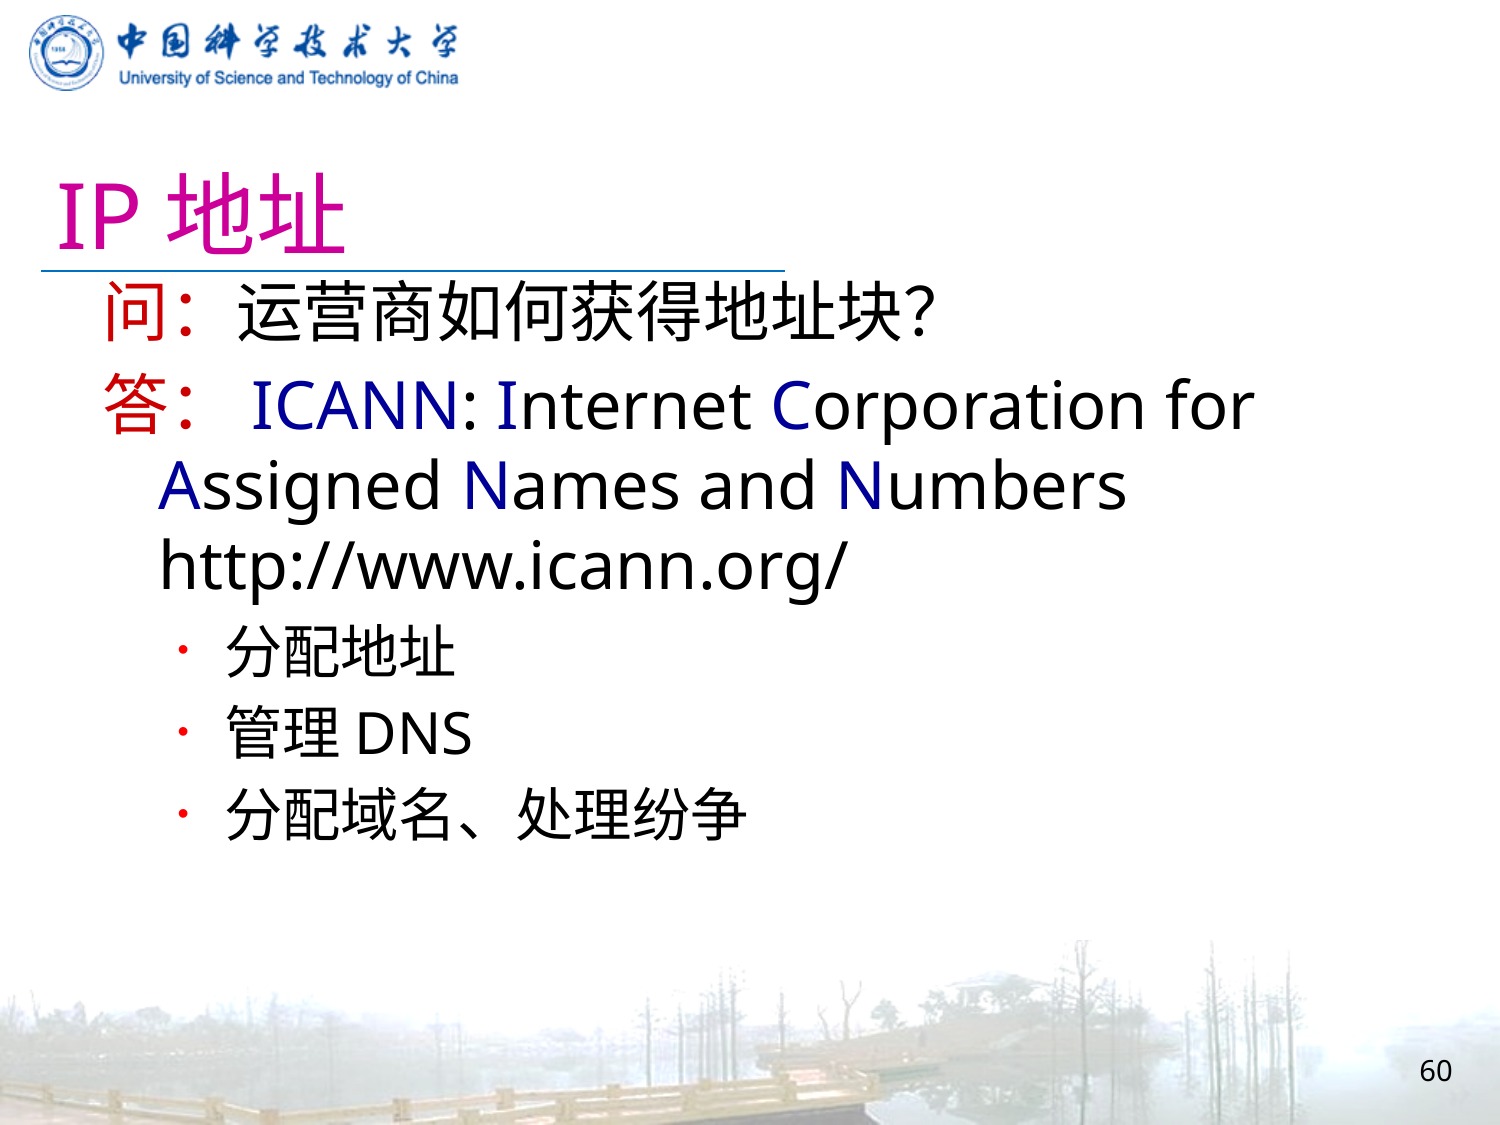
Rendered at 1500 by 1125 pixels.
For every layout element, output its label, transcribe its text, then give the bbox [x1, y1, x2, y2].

text_box [0, 940, 1500, 1125]
title IP地址 [40, 34, 1468, 276]
text_box 问：运营商如何获得地址块？ 答：ICANN: Internet Corporation for Assigned Names and Numbers http://www.icann.org/ 分配地址 管理DNS 分配域名、处理纷争 [87, 262, 1363, 1025]
picture [29, 15, 461, 91]
slide_number 60 [1154, 1023, 1468, 1100]
